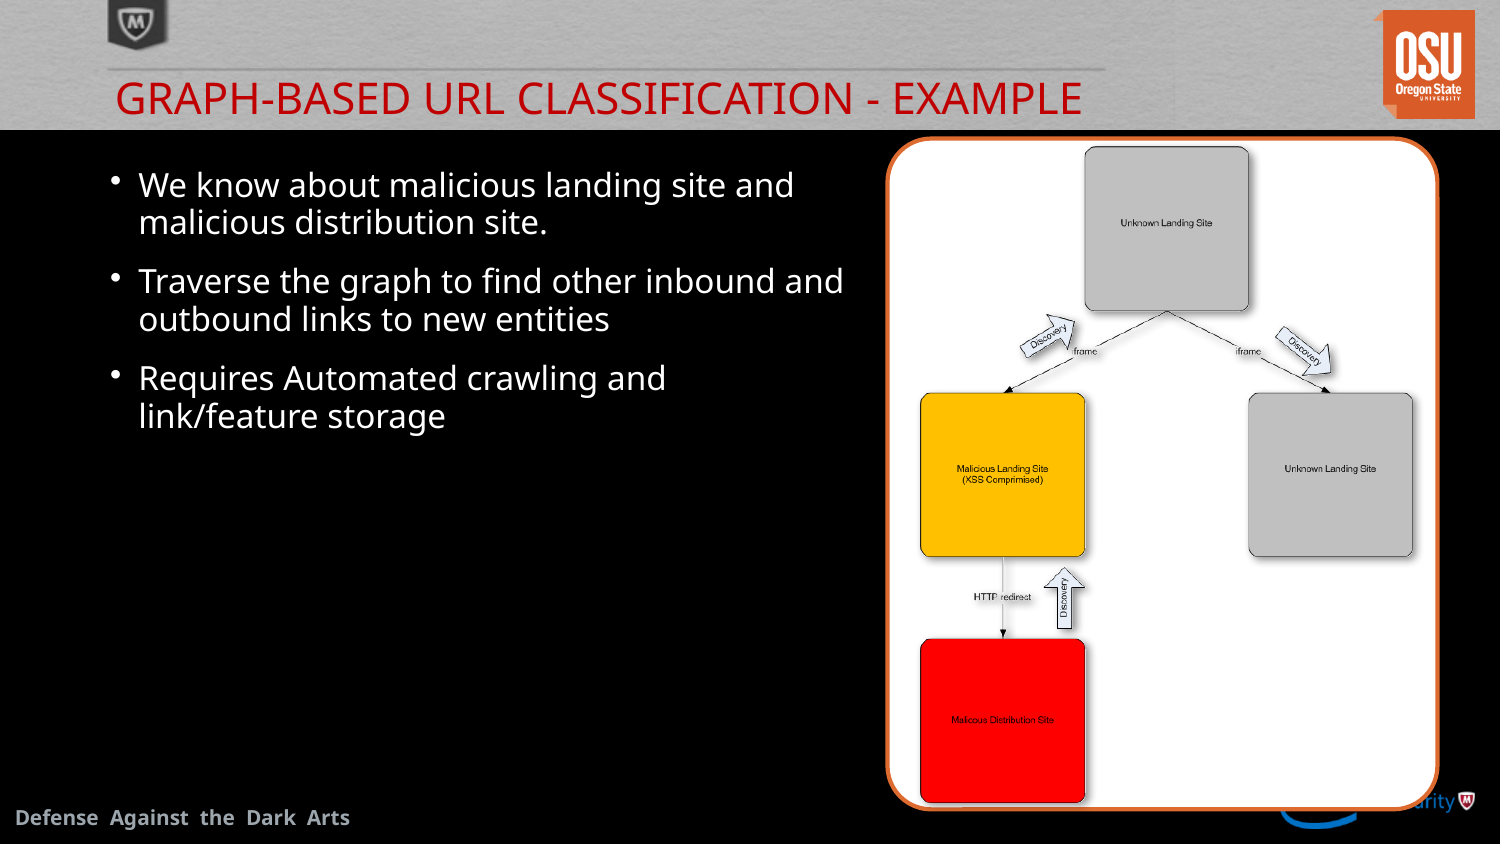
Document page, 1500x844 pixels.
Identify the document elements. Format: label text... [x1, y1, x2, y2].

picture [1373, 10, 1475, 119]
text_box [885, 148, 918, 810]
picture [920, 146, 1413, 803]
list We know about malicious landing site and malicious distribution site. Traverse the graph to find other inbound and outbound links to new entities Requires Automated crawling and link/feature storage [94, 159, 863, 773]
text_box [1176, 136, 1440, 802]
picture [1279, 765, 1475, 829]
title GRAPH-BASED URL CLASSIFICATION - Example [99, 53, 1176, 148]
